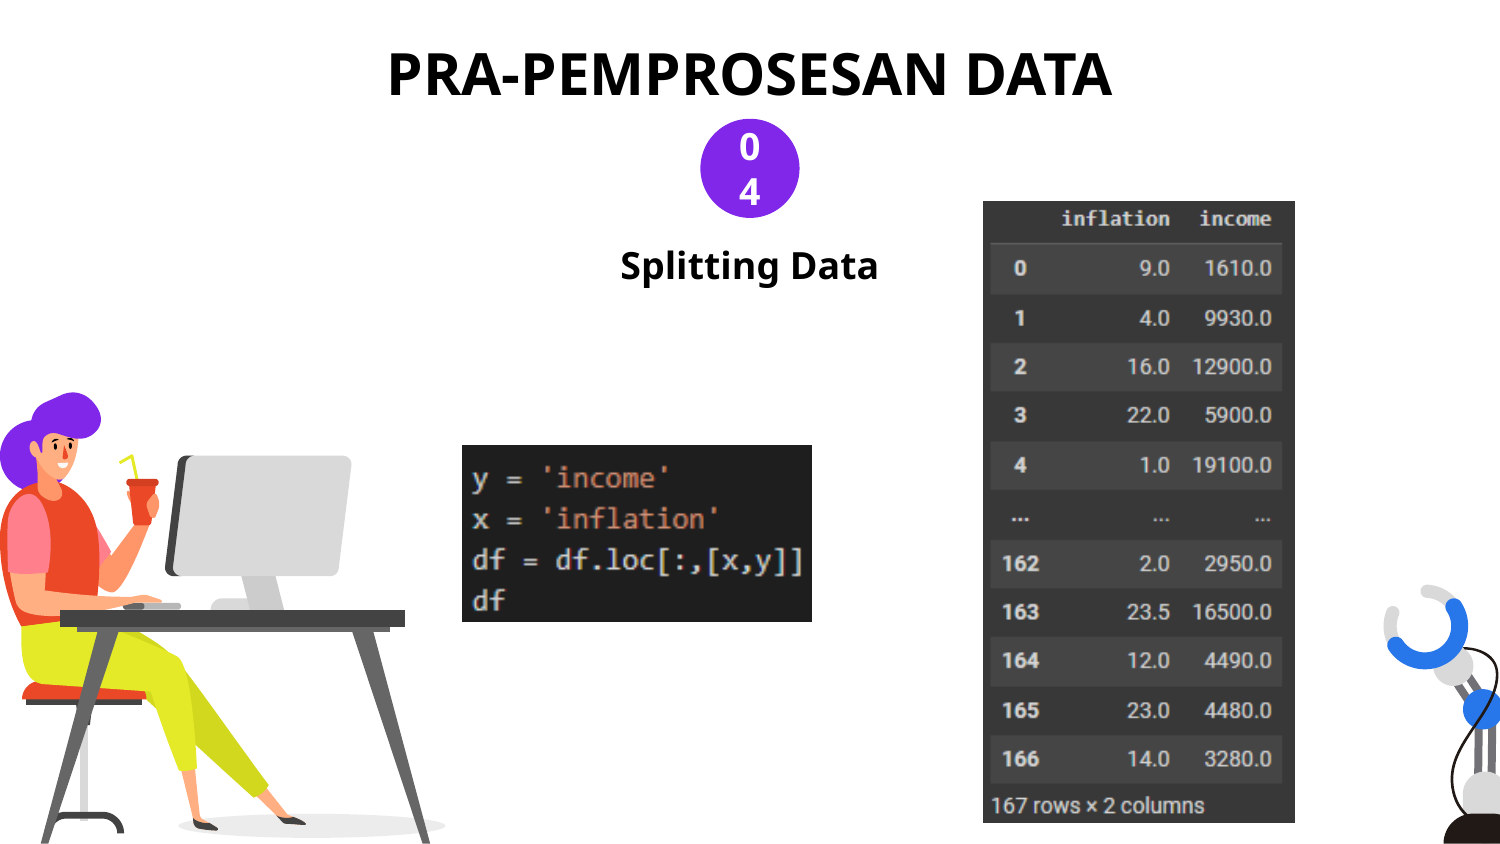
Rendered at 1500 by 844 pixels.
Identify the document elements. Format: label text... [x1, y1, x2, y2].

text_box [501, 118, 999, 296]
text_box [0, 392, 446, 844]
title PRA-PEMPROSESAN DATA [75, 41, 1425, 103]
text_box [1383, 584, 1500, 844]
picture [982, 200, 1295, 824]
picture [462, 445, 812, 622]
